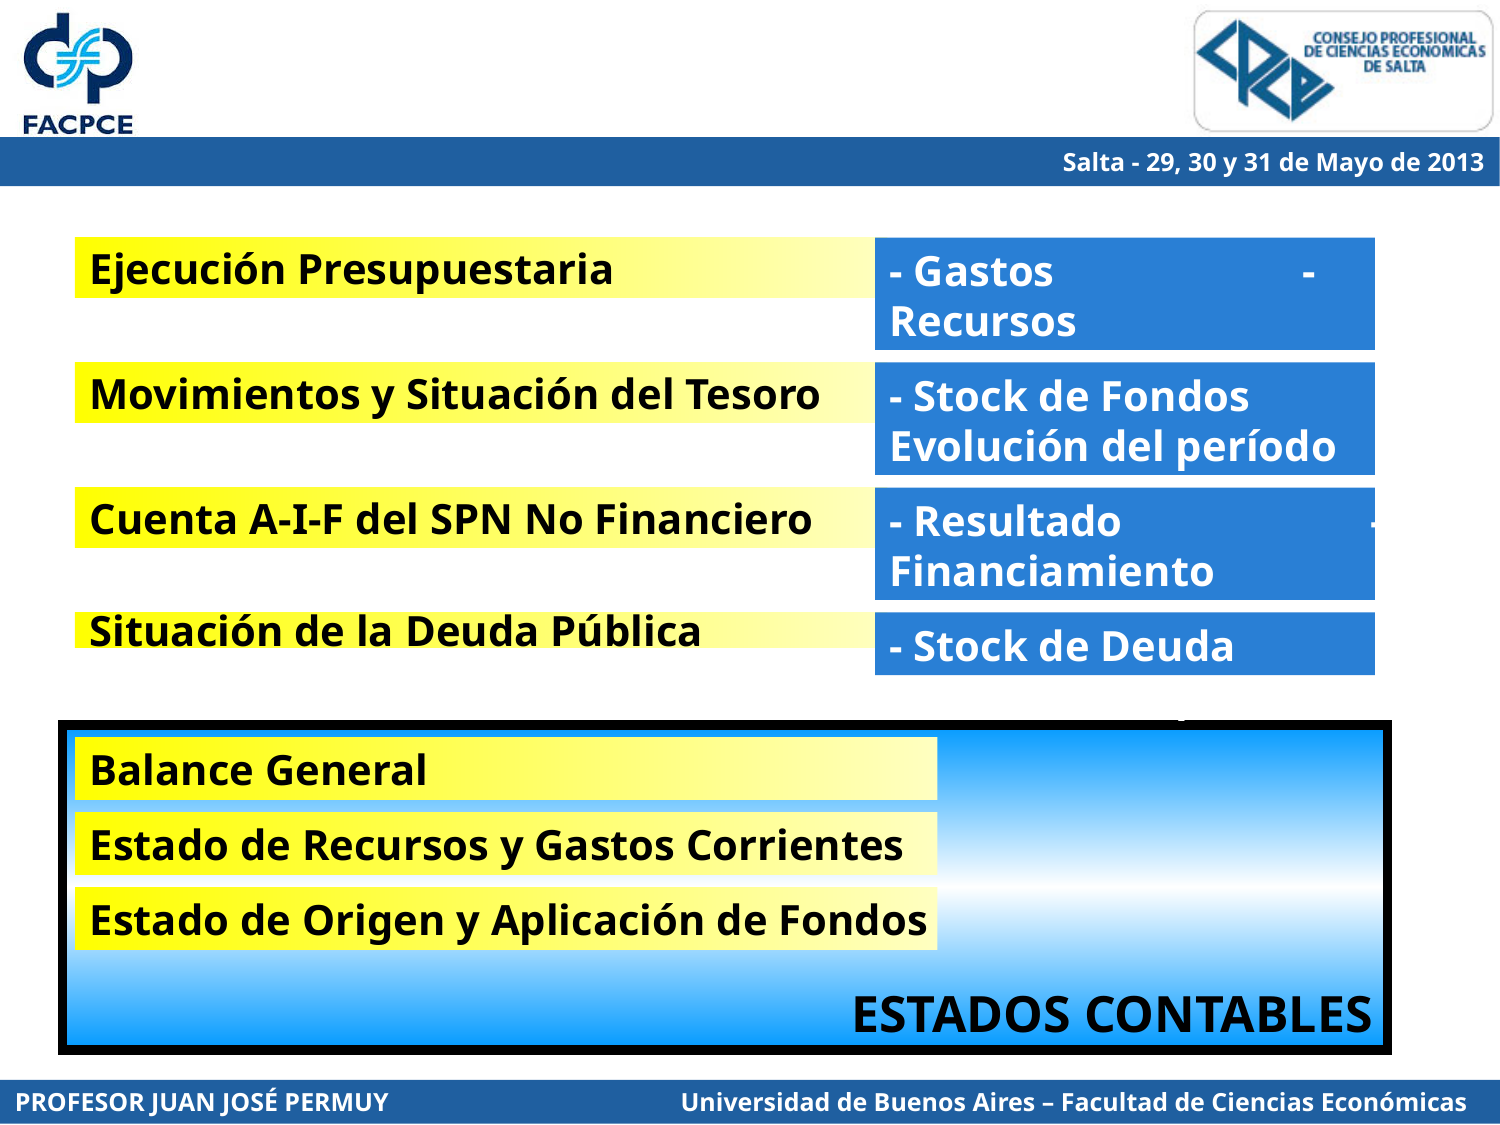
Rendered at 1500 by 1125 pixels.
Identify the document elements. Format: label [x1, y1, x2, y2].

text_box [74, 237, 1500, 353]
text_box [62, 724, 1388, 1051]
text_box [74, 612, 1500, 764]
text_box [74, 487, 1500, 603]
picture [1, 0, 154, 137]
text_box [74, 362, 1500, 478]
picture [1184, 4, 1500, 137]
